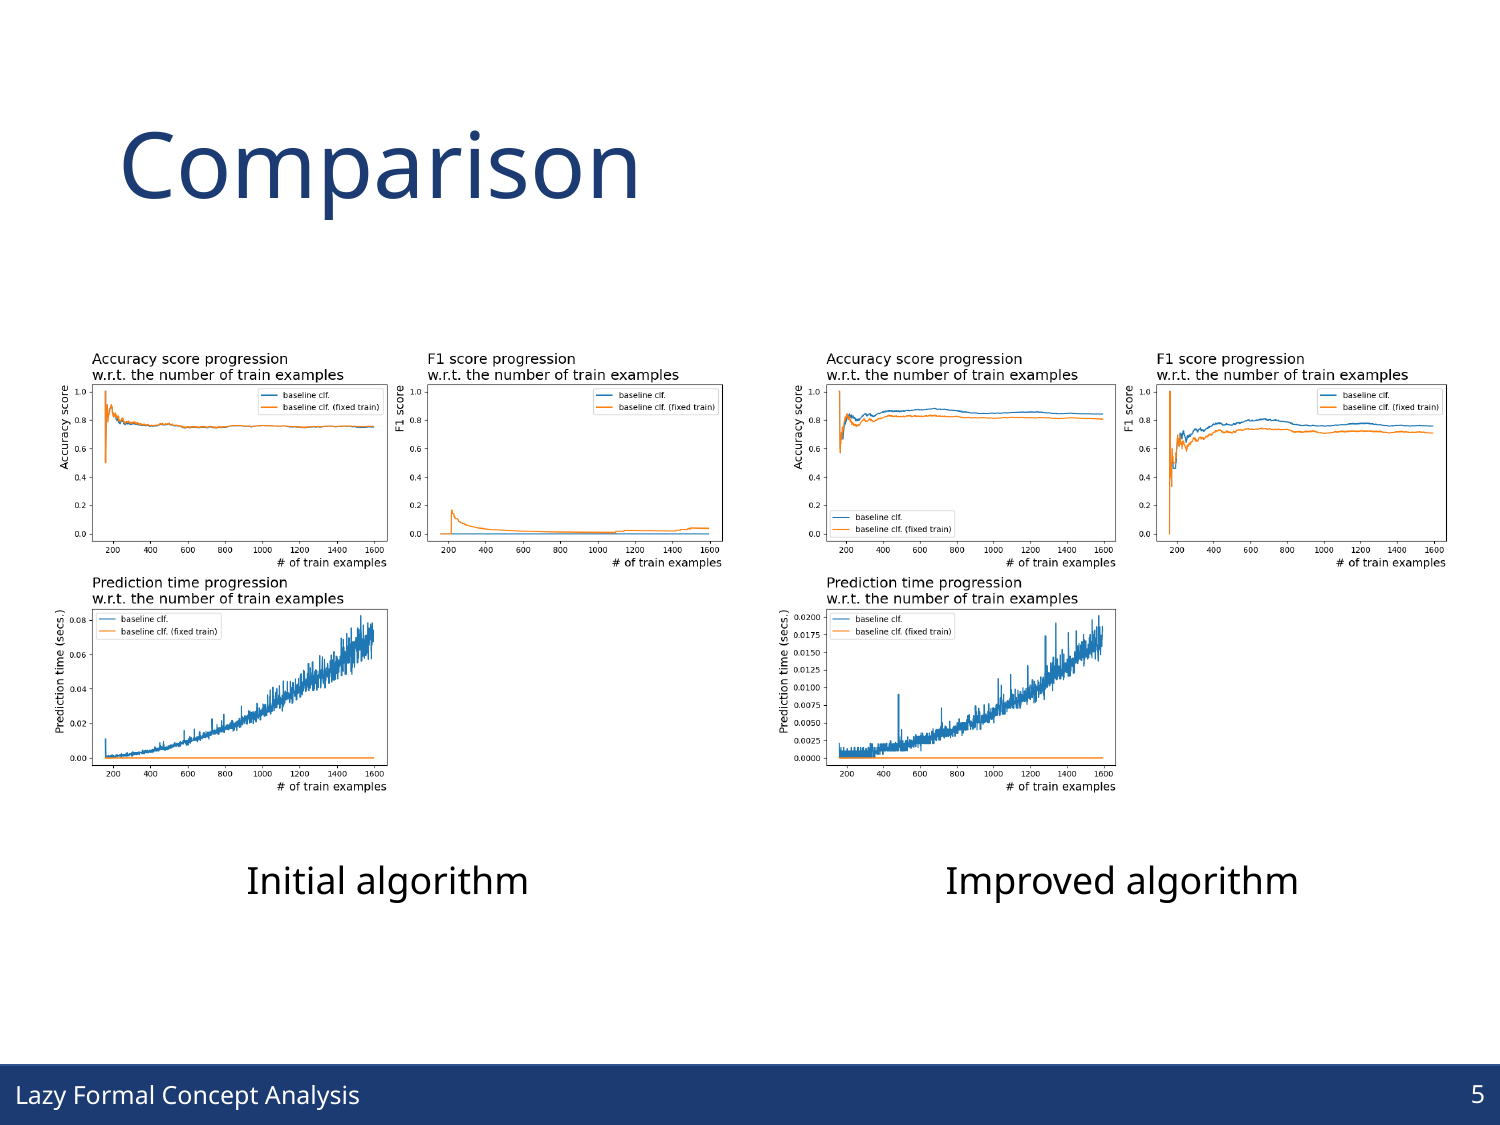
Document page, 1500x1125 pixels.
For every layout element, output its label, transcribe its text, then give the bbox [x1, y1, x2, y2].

slide_number 5 [1162, 1065, 1500, 1125]
footer Lazy Formal Concept Analysis [0, 1072, 507, 1118]
title Comparison [103, 59, 1397, 278]
text_box Improved algorithm [930, 849, 1315, 910]
picture [49, 347, 727, 798]
text_box Initial algorithm [231, 849, 545, 910]
picture [773, 347, 1451, 798]
